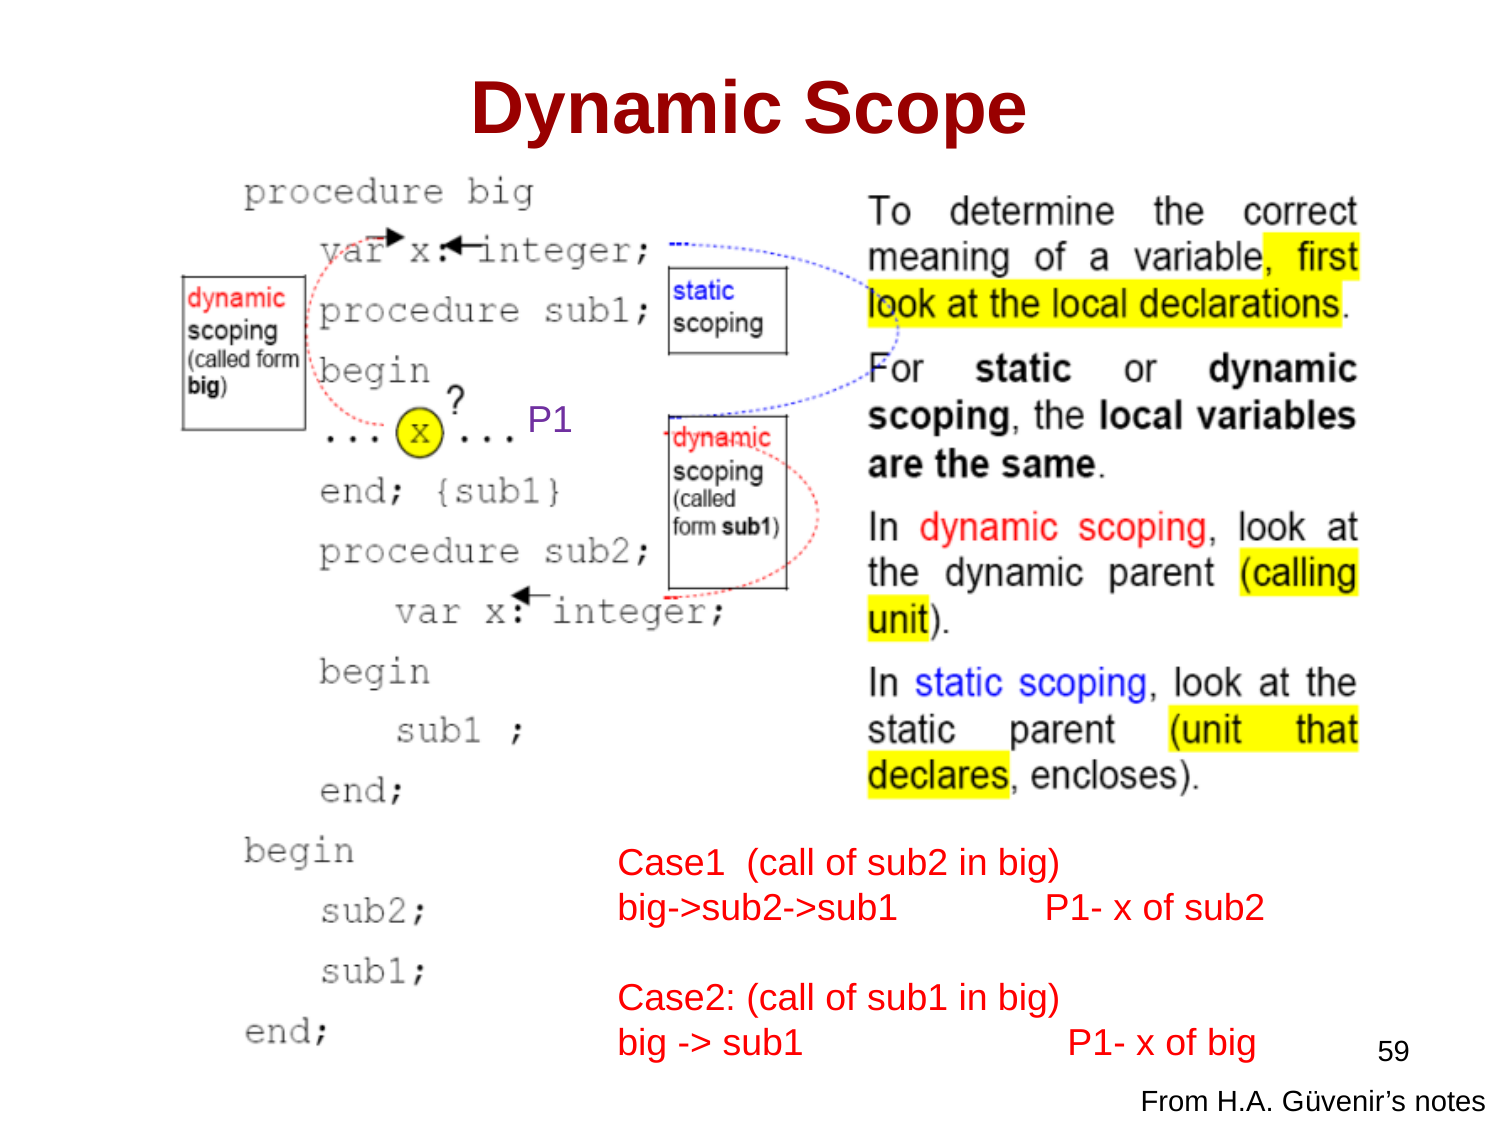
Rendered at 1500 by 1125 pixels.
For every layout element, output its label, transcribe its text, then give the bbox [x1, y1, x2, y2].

title Dynamic Scope [75, 45, 1425, 163]
text_box From H.A. Güvenir’s notes [1125, 1074, 1500, 1125]
slide_number 59 [1074, 1024, 1425, 1103]
picture [162, 162, 1376, 1061]
